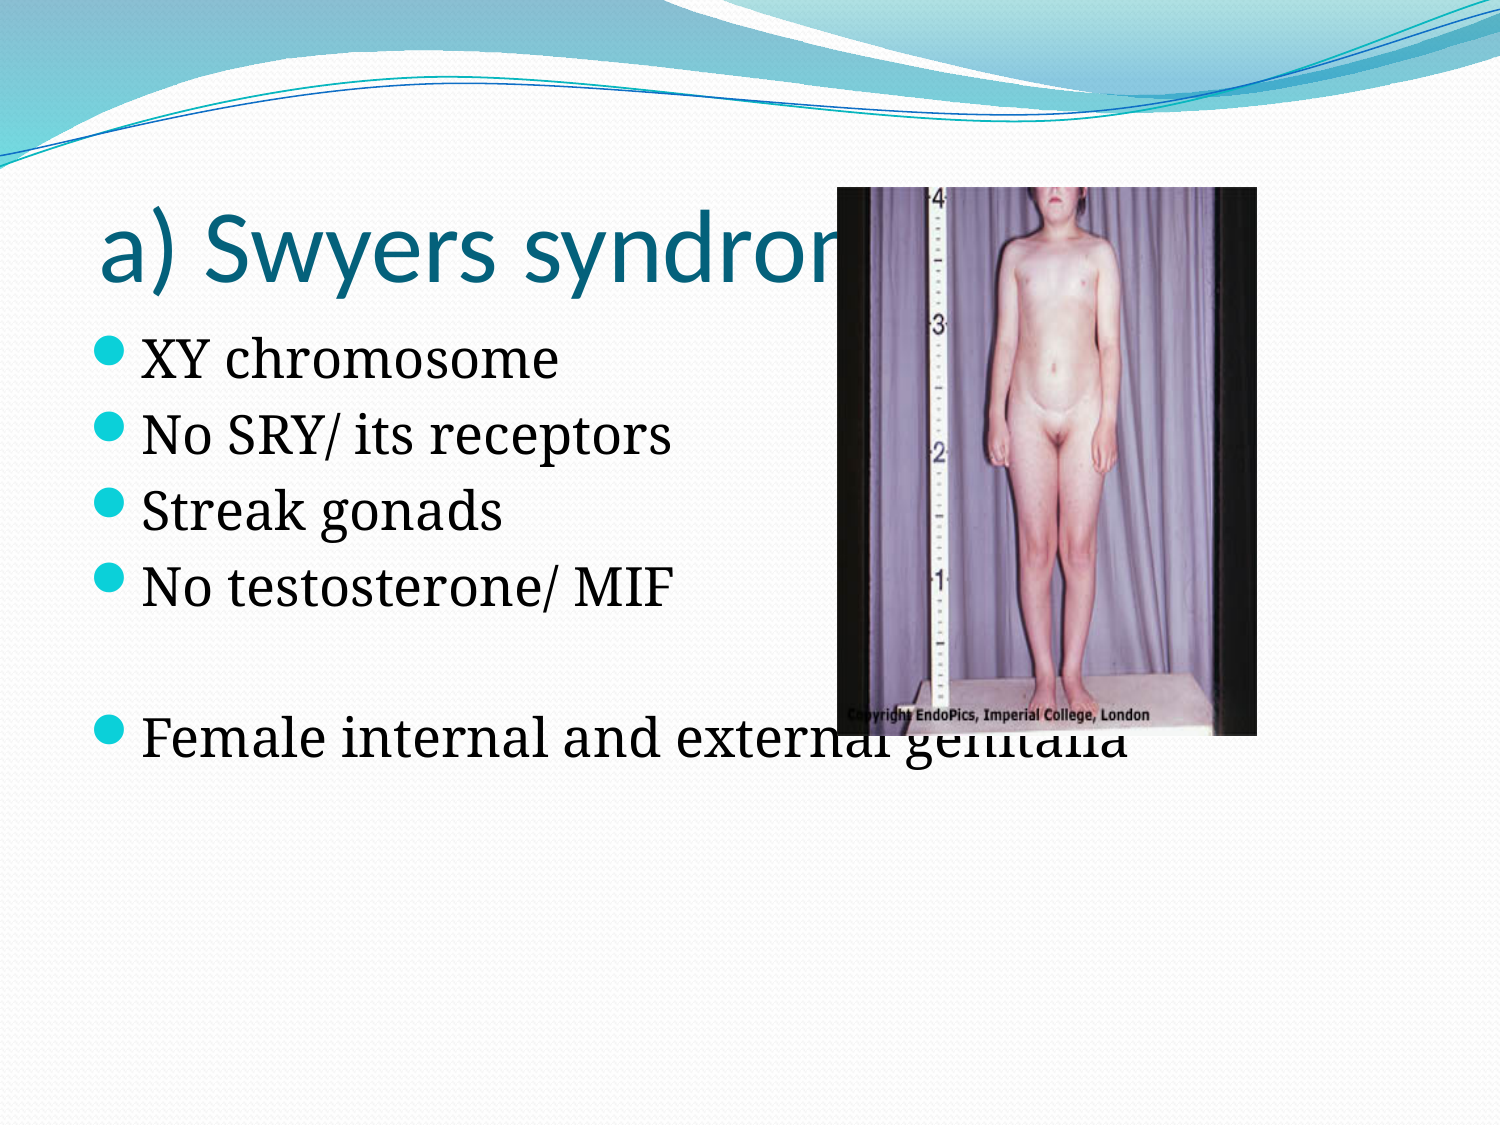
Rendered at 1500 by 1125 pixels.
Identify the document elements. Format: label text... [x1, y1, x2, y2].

title Vaginal dilation [830, 317, 1262, 749]
text_box Before surgery [830, 188, 837, 303]
text_box Before surgery [1257, 190, 1262, 303]
picture [837, 187, 1257, 736]
title a) Swyers syndrome [75, 115, 1425, 303]
list XY chromosome No SRY/ its receptors Streak gonads No testosterone/ MIF Female internal and external genitalia [75, 317, 1425, 1038]
